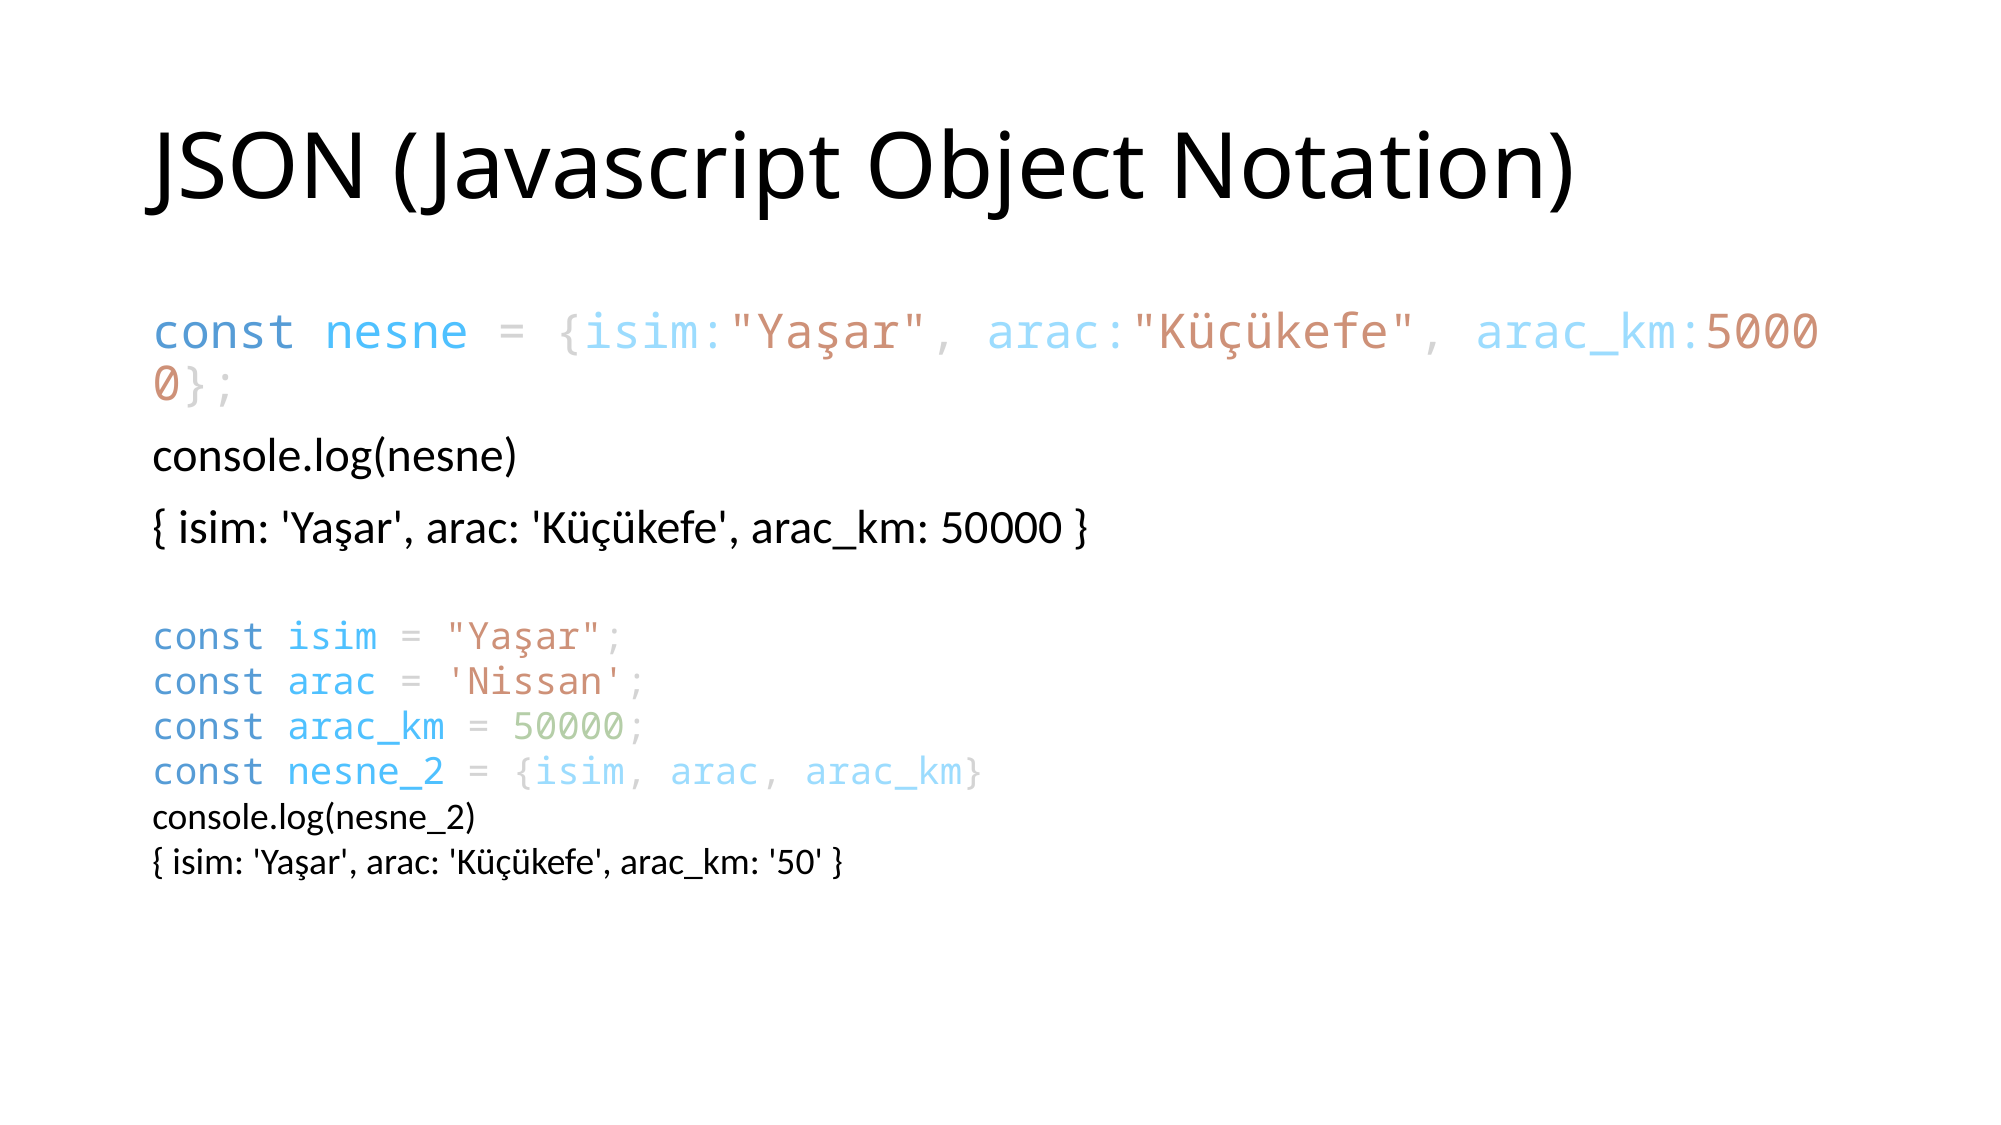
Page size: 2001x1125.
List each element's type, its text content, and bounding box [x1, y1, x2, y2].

text_box const isim = "Yaşar"; const arac = 'Nissan'; const arac_km = 50000; const nesne_2 = {isim, arac, arac_km} console.log(nesne_2) { isim: 'Yaşar', arac: 'Küçükefe', arac_km: '50' } [137, 604, 1723, 1025]
title JSON (Javascript Object Notation) [137, 59, 1863, 278]
list const nesne = {isim:"Yaşar", arac:"Küçükefe", arac_km:50000}; console.log(nesne) { isim: 'Yaşar', arac: 'Küçükefe', arac_km: 50000 } [137, 299, 1863, 563]
